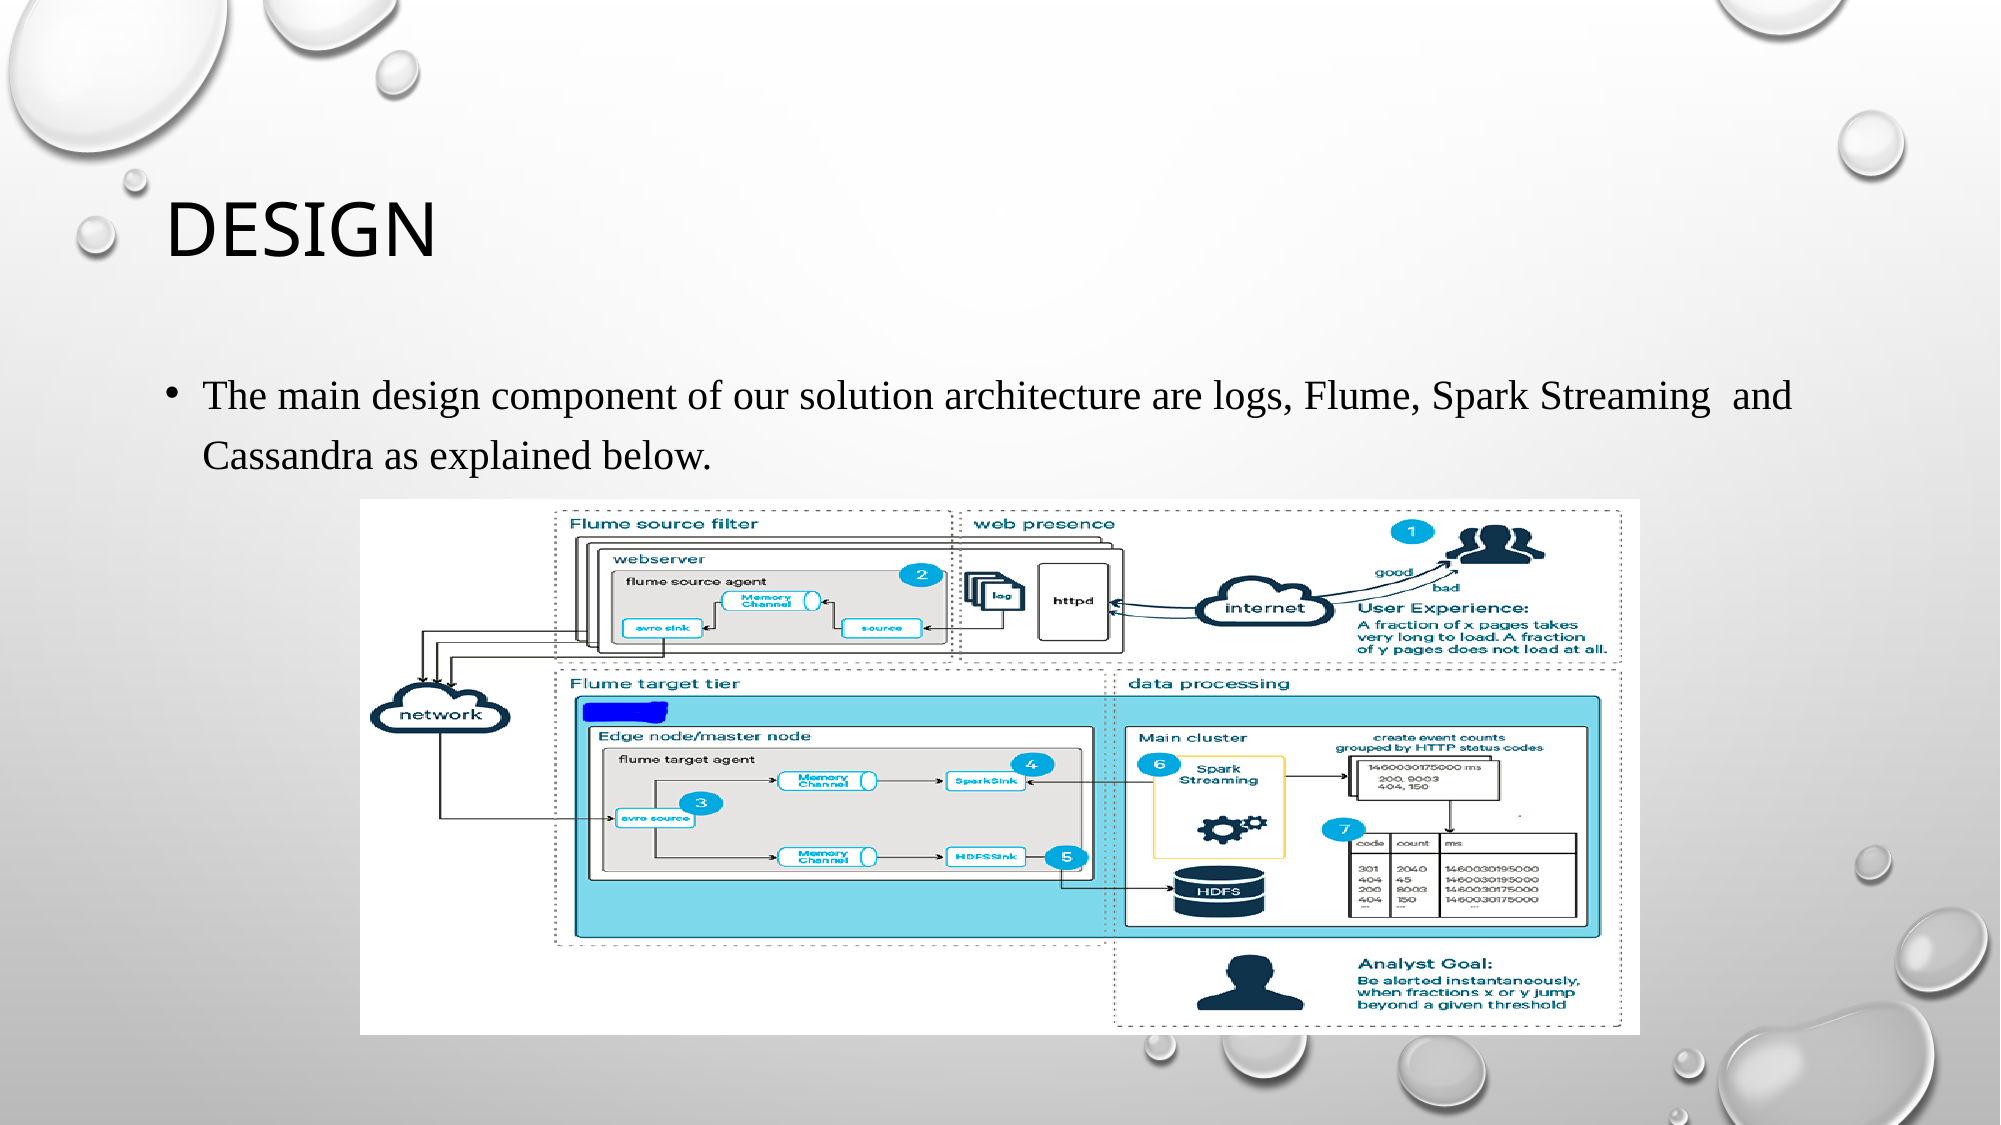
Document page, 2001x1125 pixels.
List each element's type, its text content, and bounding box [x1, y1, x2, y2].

title Design [149, 101, 1851, 364]
picture [0, 0, 2000, 1125]
list The main design component of our solution architecture are logs, Flume, Spark Streaming and Cassandra as explained below. [149, 350, 1850, 1057]
